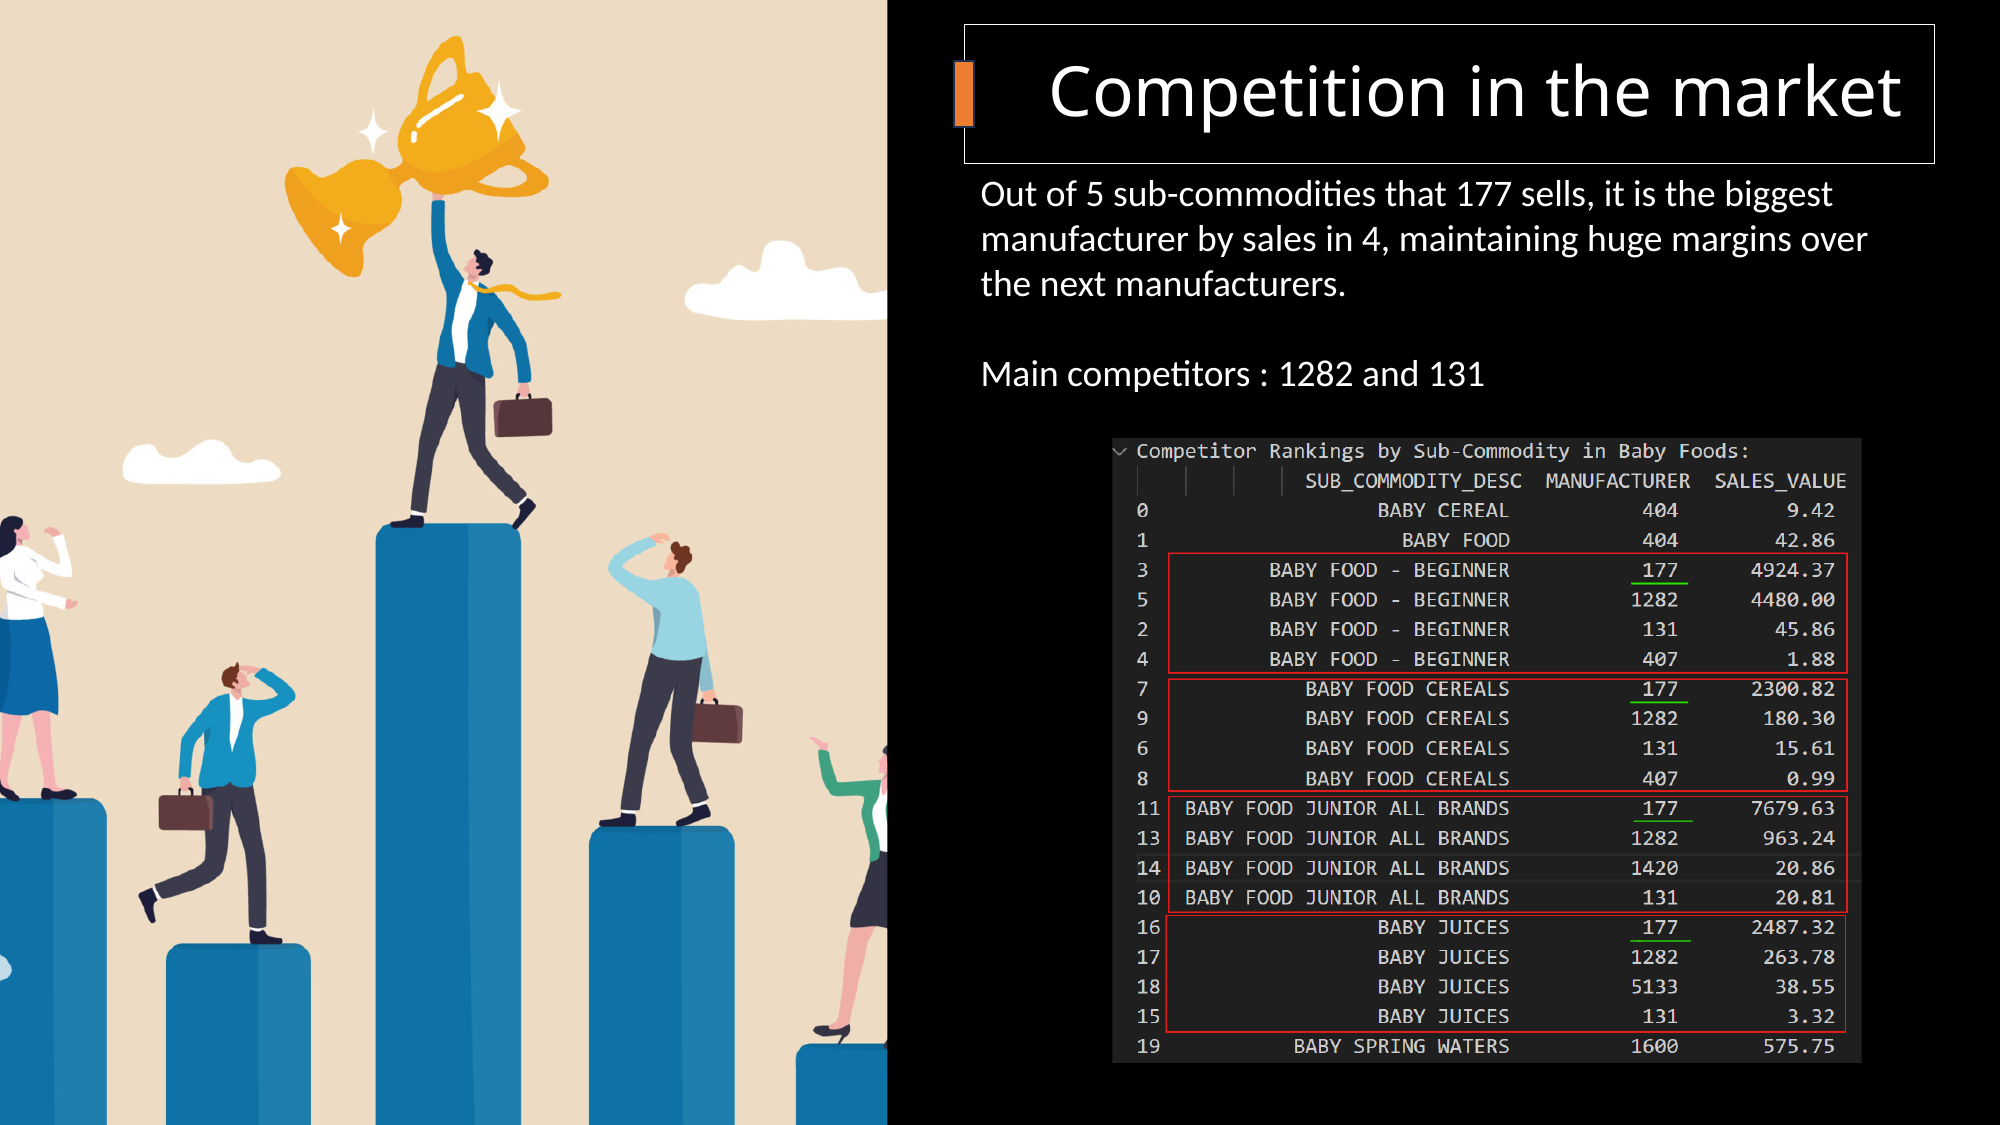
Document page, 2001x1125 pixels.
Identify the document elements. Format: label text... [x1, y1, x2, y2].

picture [0, 0, 888, 1125]
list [1112, 438, 1862, 1063]
title Competition in the market [964, 24, 1935, 164]
text_box Out of 5 sub-commodities that 177 sells, it is the biggest manufacturer by sales in 4, maintaining huge margins over the next manufacturers. Main competitors : 1282 and 131 [965, 161, 1937, 402]
text_box [953, 60, 975, 128]
